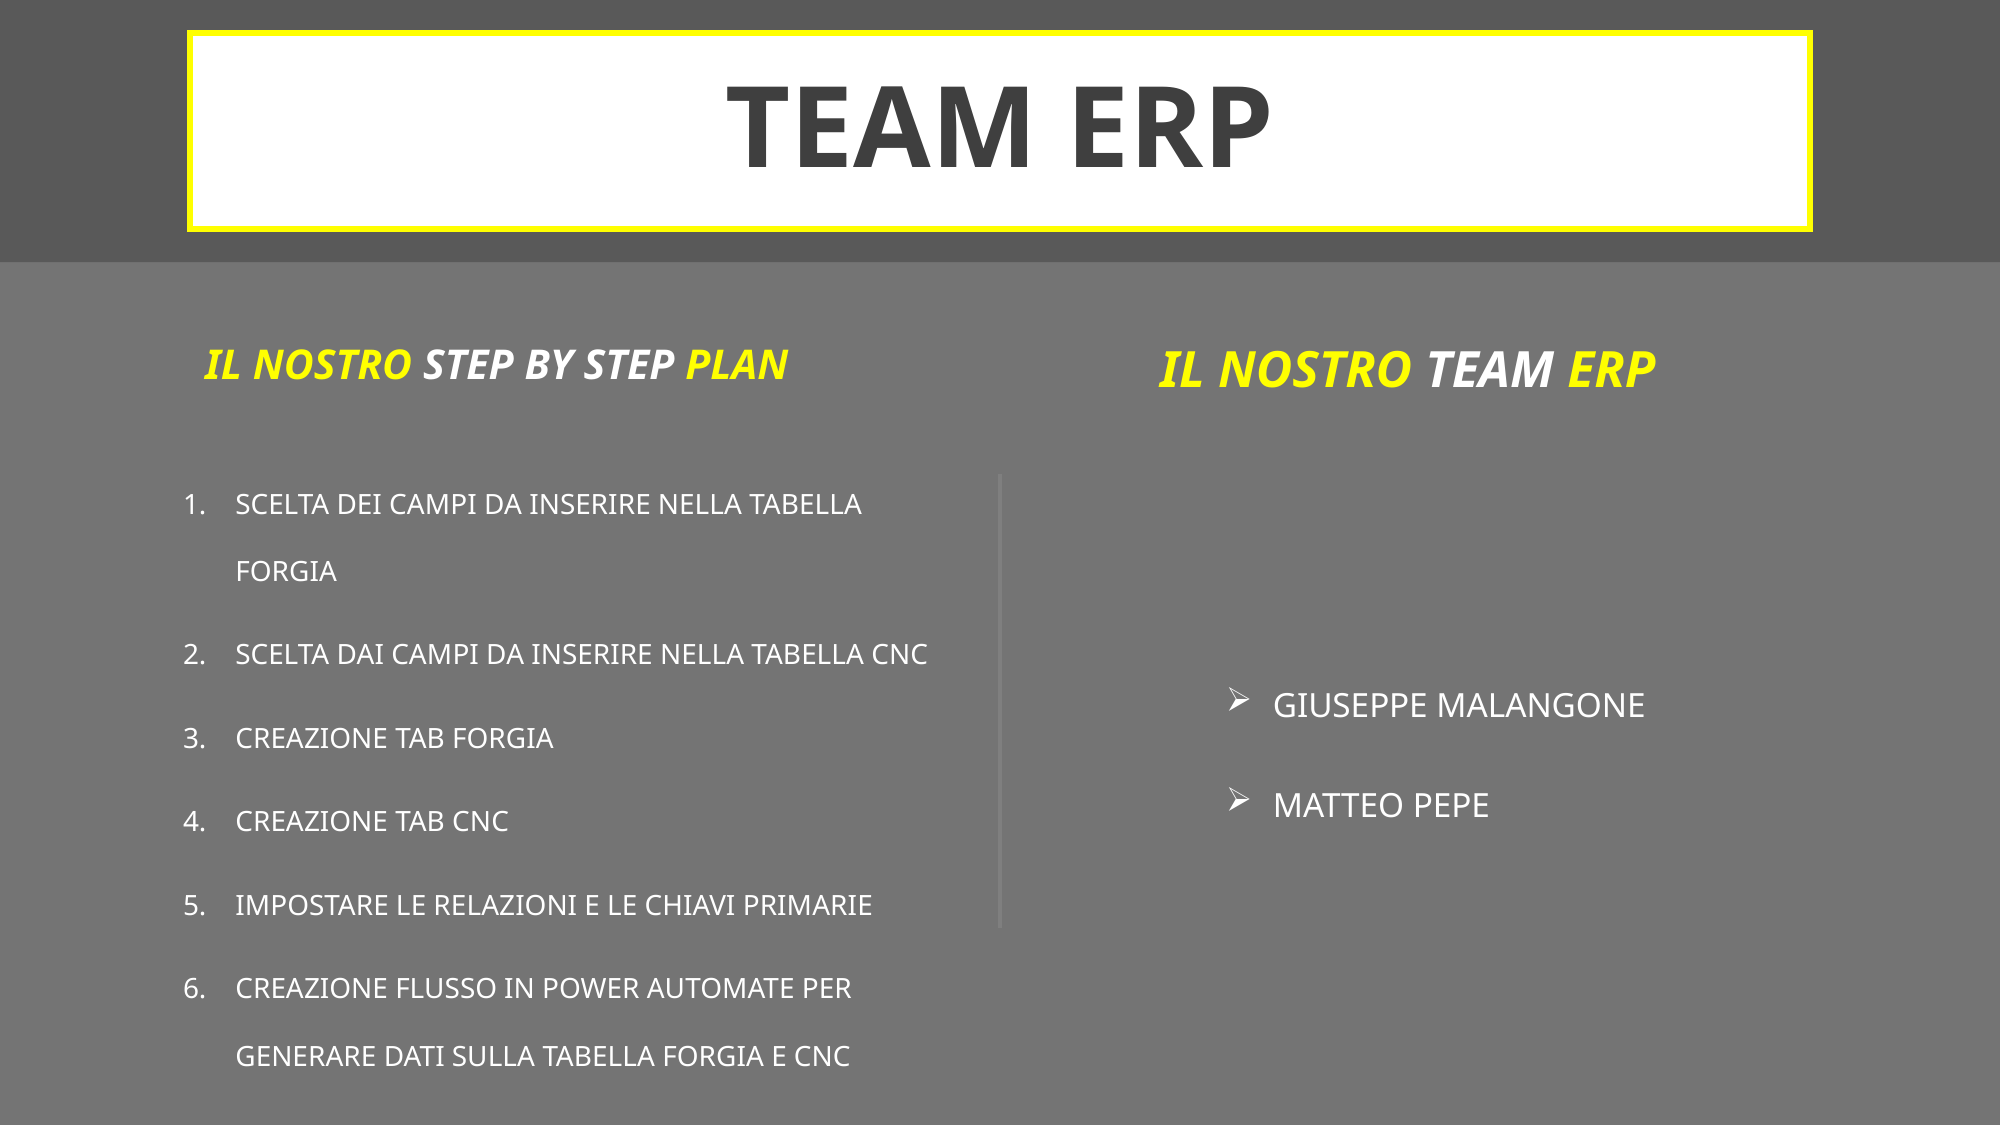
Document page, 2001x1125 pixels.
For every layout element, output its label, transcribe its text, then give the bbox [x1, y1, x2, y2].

title TEAM ERP [190, 33, 1810, 230]
text_box [0, 0, 2000, 264]
text_box IL NOSTRO TEAM ERP [1144, 336, 1850, 425]
text_box GIUSEPPE MALANGONE MATTEO PEPE [1211, 616, 1783, 832]
subtitle SCELTA DEI CAMPI DA INSERIRE NELLA TABELLA FORGIA SCELTA DAI CAMPI DA INSERIRE NELLA TABELLA CNC CREAZIONE TAB FORGIA CREAZIONE TAB CNC IMPOSTARE LE RELAZIONI E LE CHIAVI PRIMARIE CREAZIONE FLUSSO IN POWER AUTOMATE PER GENERARE DATI SULLA TABELLA FORGIA E CNC [150, 412, 951, 1092]
text_box IL NOSTRO STEP BY STEP PLAN [190, 336, 895, 425]
